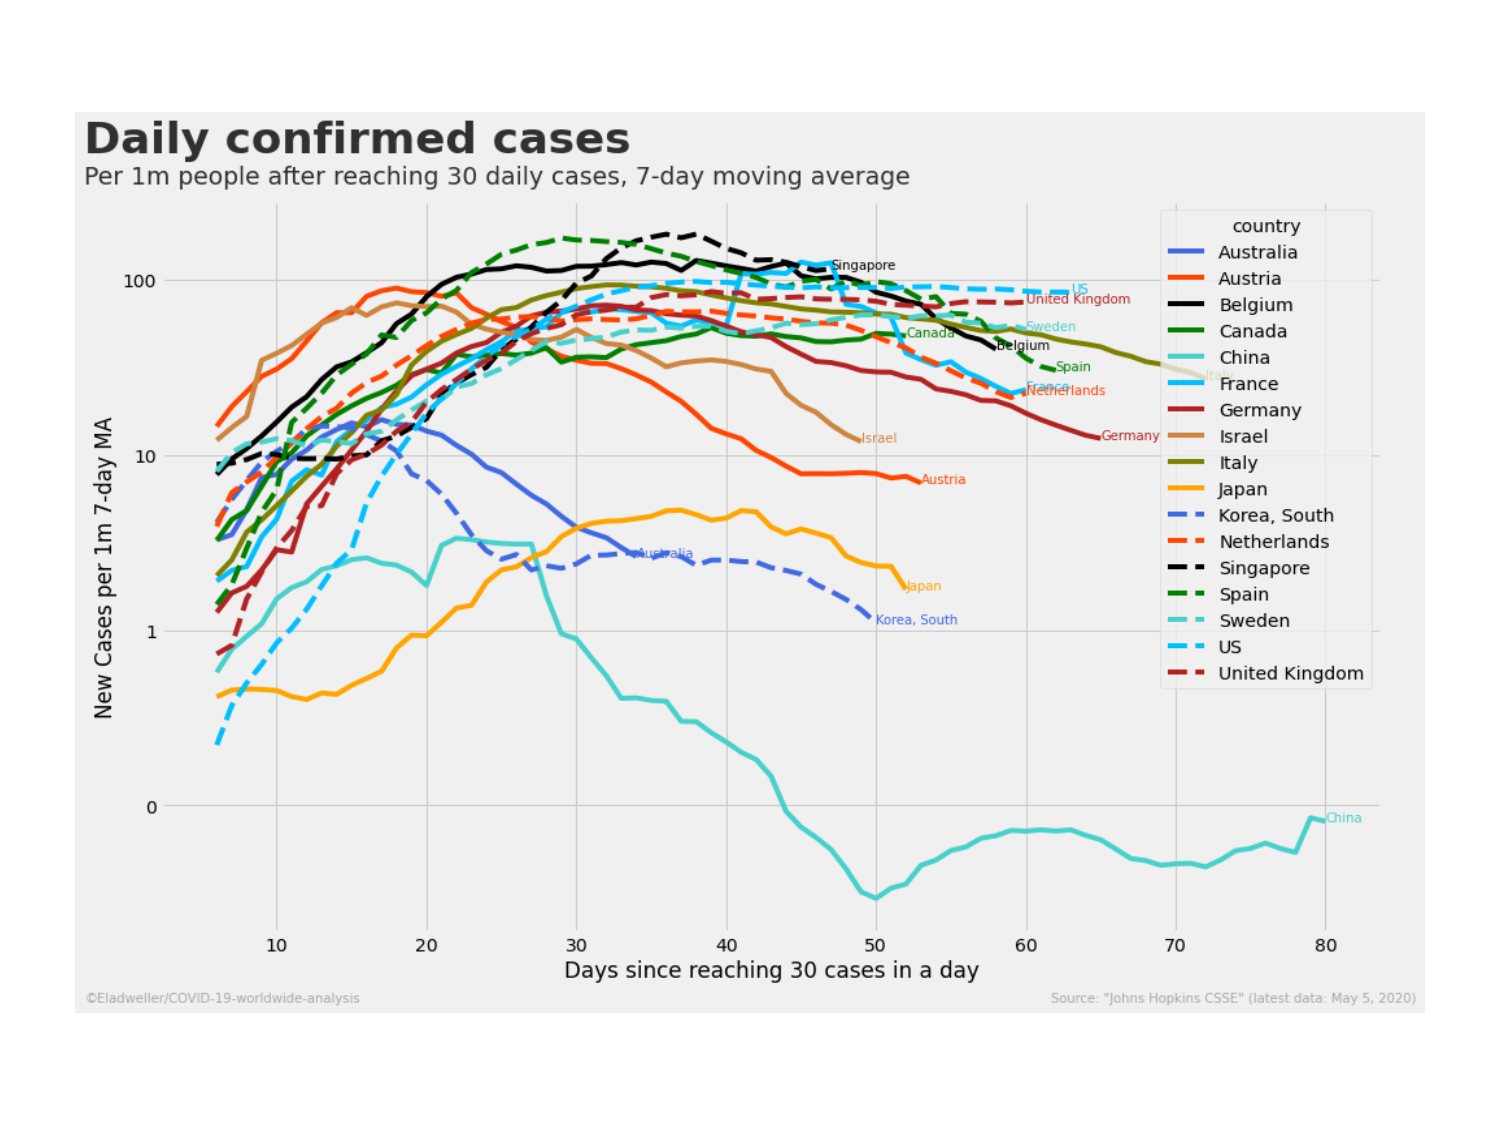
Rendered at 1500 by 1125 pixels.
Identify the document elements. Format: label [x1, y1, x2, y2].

picture [74, 112, 1426, 1013]
